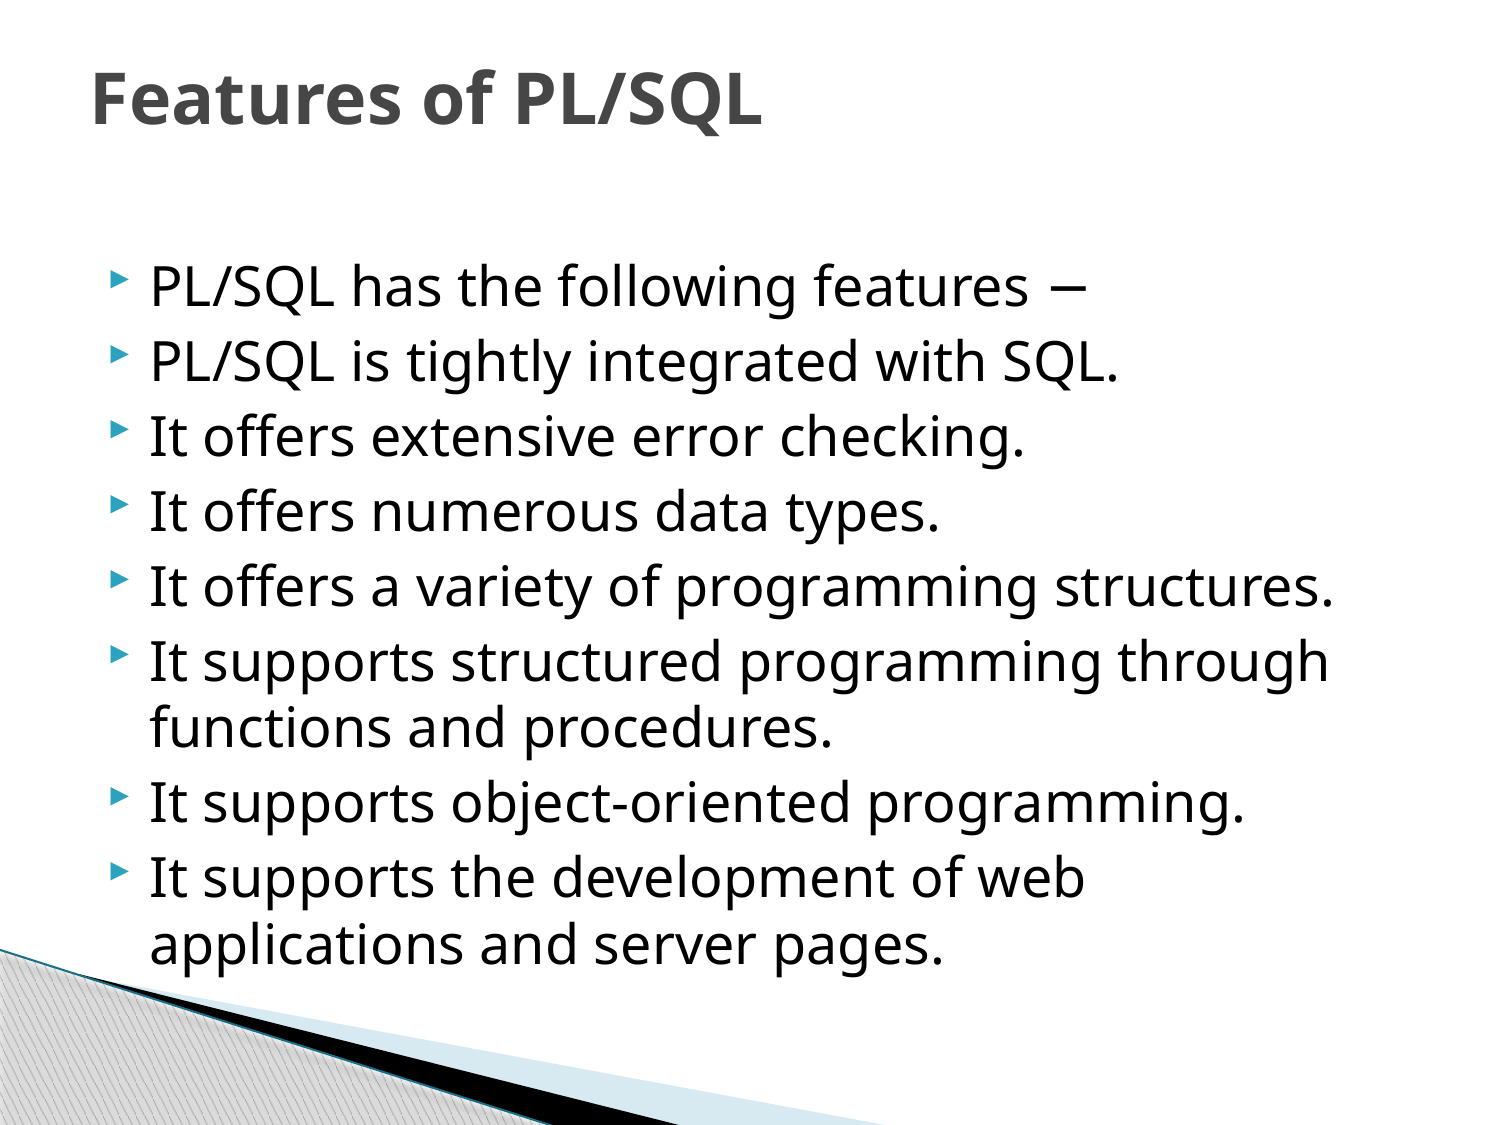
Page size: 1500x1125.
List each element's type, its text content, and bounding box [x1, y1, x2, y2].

title Features of PL/SQL [75, 45, 1425, 233]
list PL/SQL has the following features − PL/SQL is tightly integrated with SQL. It offers extensive error checking. It offers numerous data types. It offers a variety of programming structures. It supports structured programming through functions and procedures. It supports object-oriented programming. It supports the development of web applications and server pages. [75, 243, 1425, 986]
